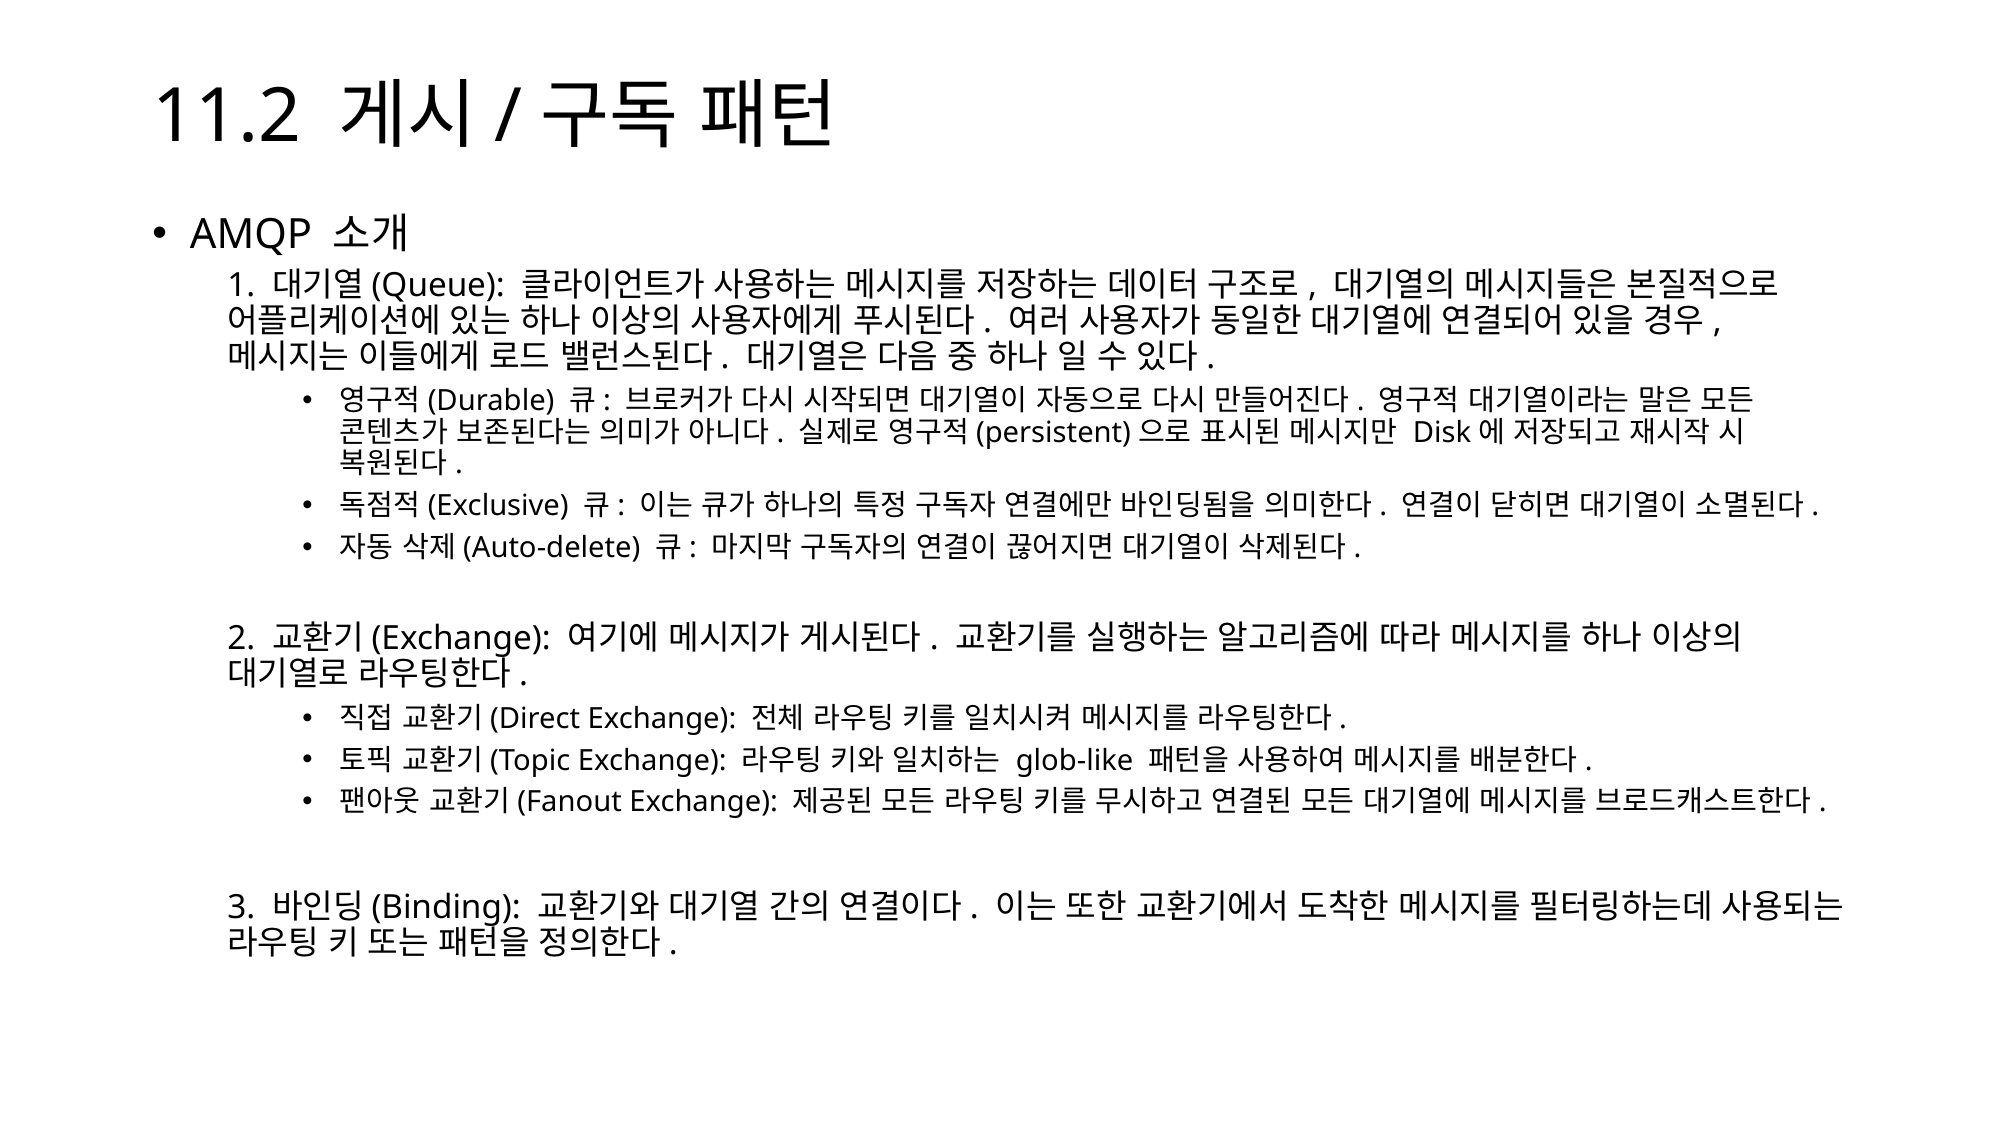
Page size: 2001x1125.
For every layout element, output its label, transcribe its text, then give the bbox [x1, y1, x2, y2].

list AMQP 소개 1. 대기열(Queue): 클라이언트가 사용하는 메시지를 저장하는 데이터 구조로, 대기열의 메시지들은 본질적으로 어플리케이션에 있는 하나 이상의 사용자에게 푸시된다. 여러 사용자가 동일한 대기열에 연결되어 있을 경우, 메시지는 이들에게 로드 밸런스된다. 대기열은 다음 중 하나 일 수 있다. 영구적(Durable) 큐: 브로커가 다시 시작되면 대기열이 자동으로 다시 만들어진다. 영구적 대기열이라는 말은 모든 콘텐츠가 보존된다는 의미가 아니다. 실제로 영구적(persistent)으로 표시된 메시지만 Disk에 저장되고 재시작 시 복원된다. 독점적(Exclusive) 큐: 이는 큐가 하나의 특정 구독자 연결에만 바인딩됨을 의미한다. 연결이 닫히면 대기열이 소멸된다. 자동 삭제(Auto-delete) 큐: 마지막 구독자의 연결이 끊어지면 대기열이 삭제된다. 2. 교환기(Exchange): 여기에 메시지가 게시된다. 교환기를 실행하는 알고리즘에 따라 메시지를 하나 이상의 대기열로 라우팅한다. 직접 교환기(Direct Exchange): 전체 라우팅 키를 일치시켜 메시지를 라우팅한다. 토픽 교환기(Topic Exchange): 라우팅 키와 일치하는 glob-like 패턴을 사용하여 메시지를 배분한다. 팬아웃 교환기(Fanout Exchange): 제공된 모든 라우팅 키를 무시하고 연결된 모든 대기열에 메시지를 브로드캐스트한다. 3. 바인딩(Binding): 교환기와 대기열 간의 연결이다. 이는 또한 교환기에서 도착한 메시지를 필터링하는데 사용되는 라우팅 키 또는 패턴을 정의한다. [137, 204, 1863, 1107]
title 11.2 게시/구독 패턴 [137, 59, 1863, 175]
